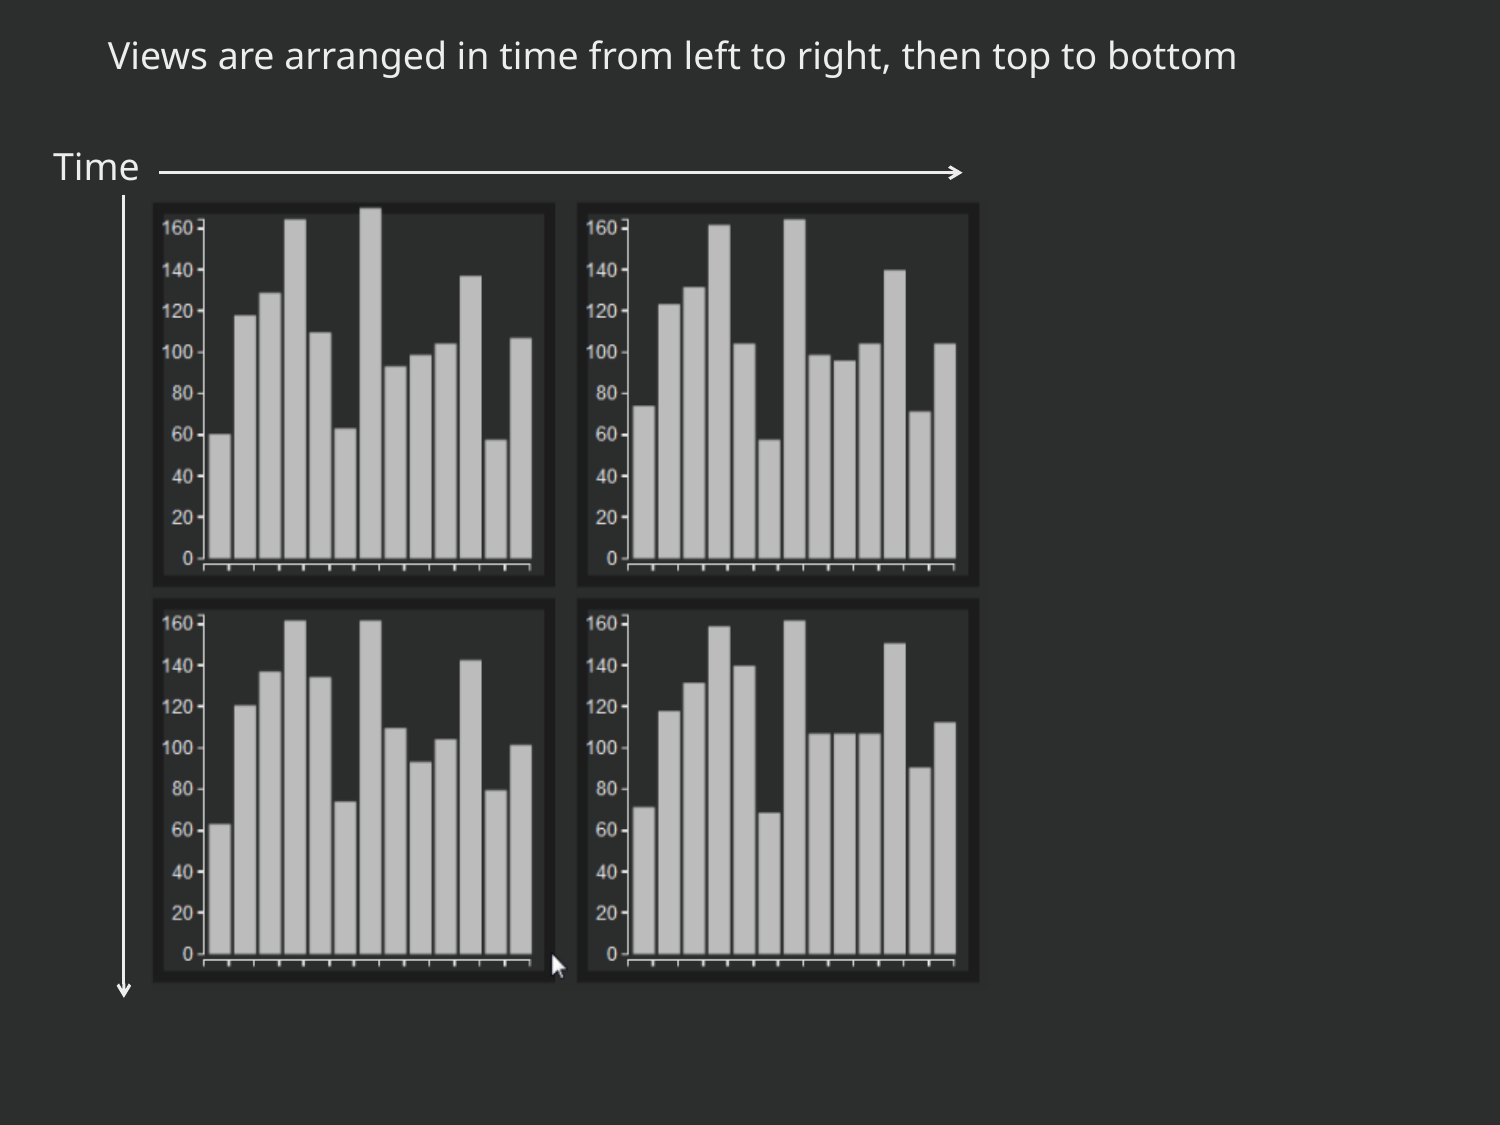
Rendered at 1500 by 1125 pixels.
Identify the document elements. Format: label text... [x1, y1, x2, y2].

text_box Time [38, 135, 155, 196]
text_box Views are arranged in time from left to right, then top to bottom [93, 24, 1254, 130]
picture [147, 196, 989, 997]
